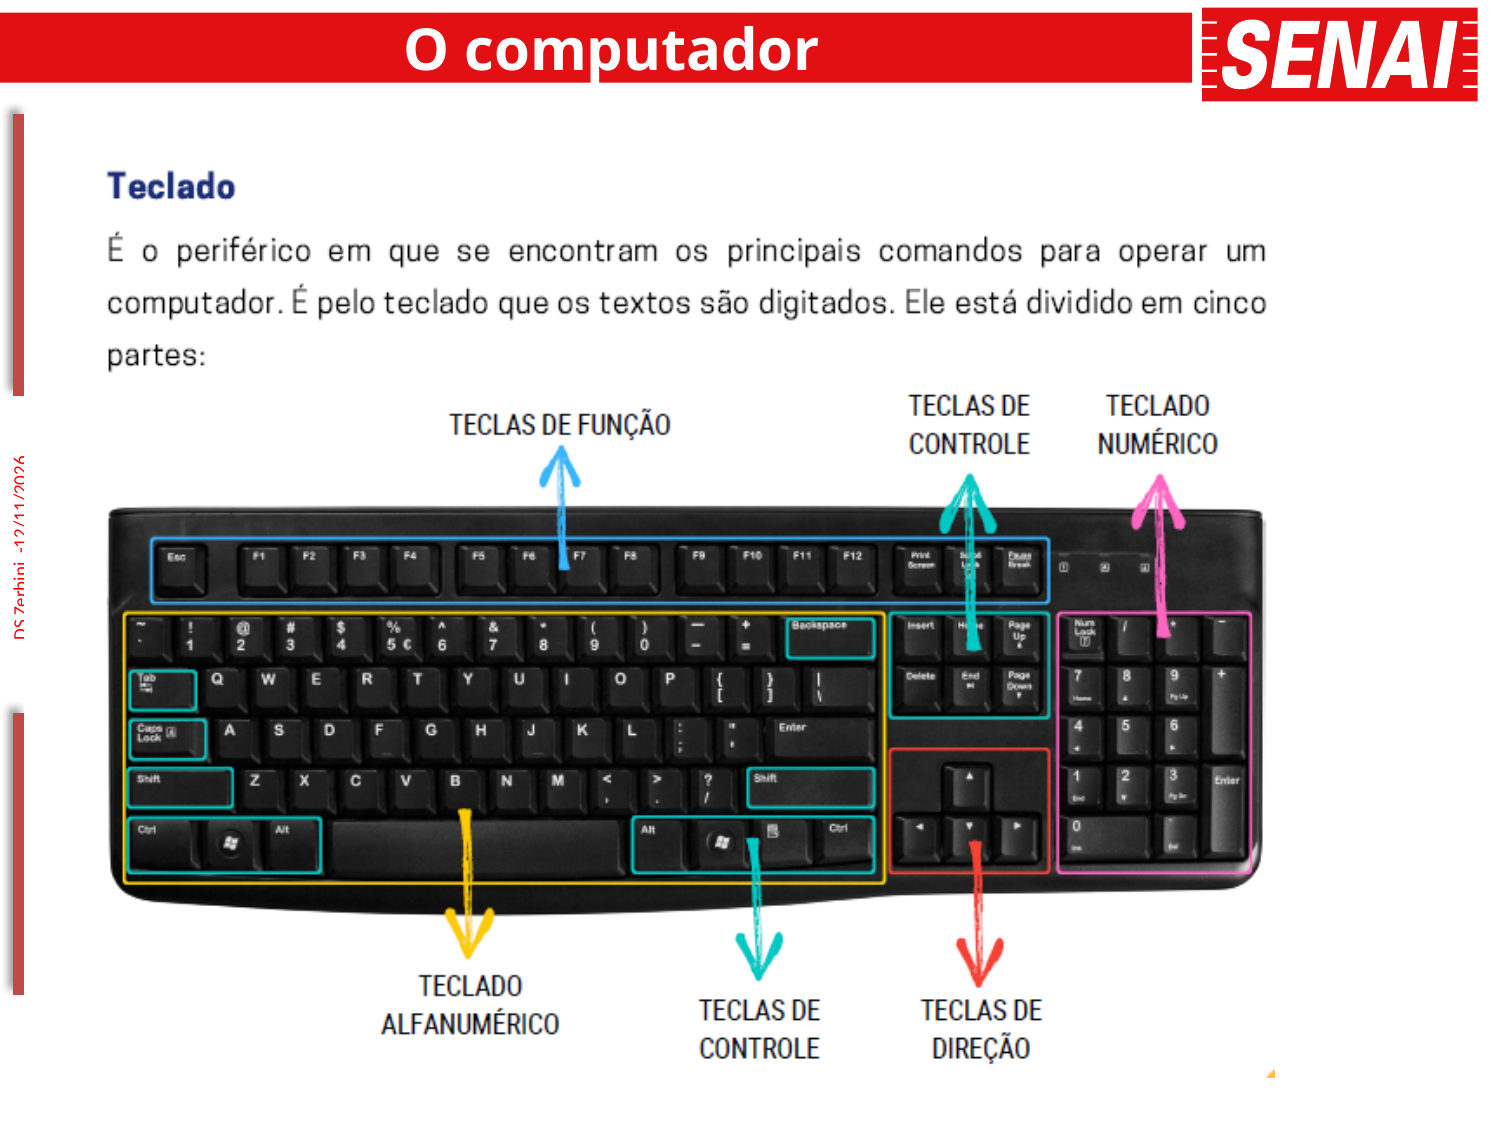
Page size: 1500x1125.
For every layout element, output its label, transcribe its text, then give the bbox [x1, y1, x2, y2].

title O computador [0, 12, 1193, 83]
picture [24, 112, 1276, 1078]
